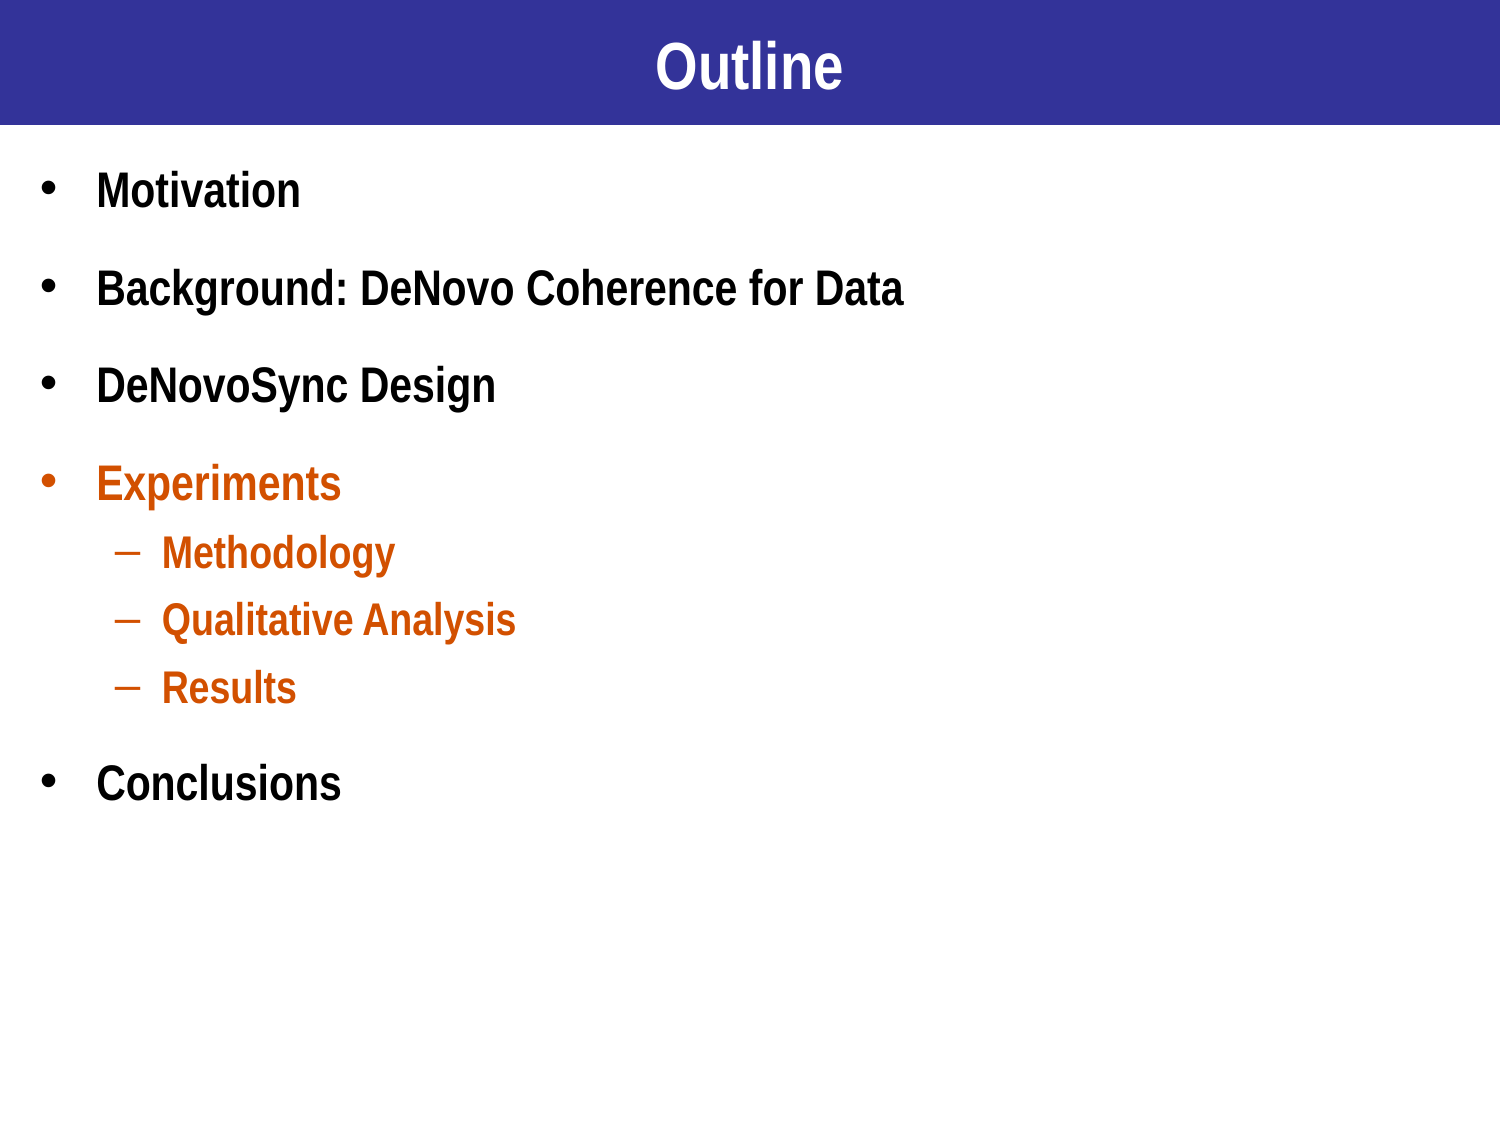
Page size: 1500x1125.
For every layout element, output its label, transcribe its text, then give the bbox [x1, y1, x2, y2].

title Outline [0, 0, 1500, 125]
list Motivation Background: DeNovo Coherence for Data DeNovoSync Design Experiments Methodology Qualitative Analysis Results Conclusions [24, 149, 1475, 1050]
